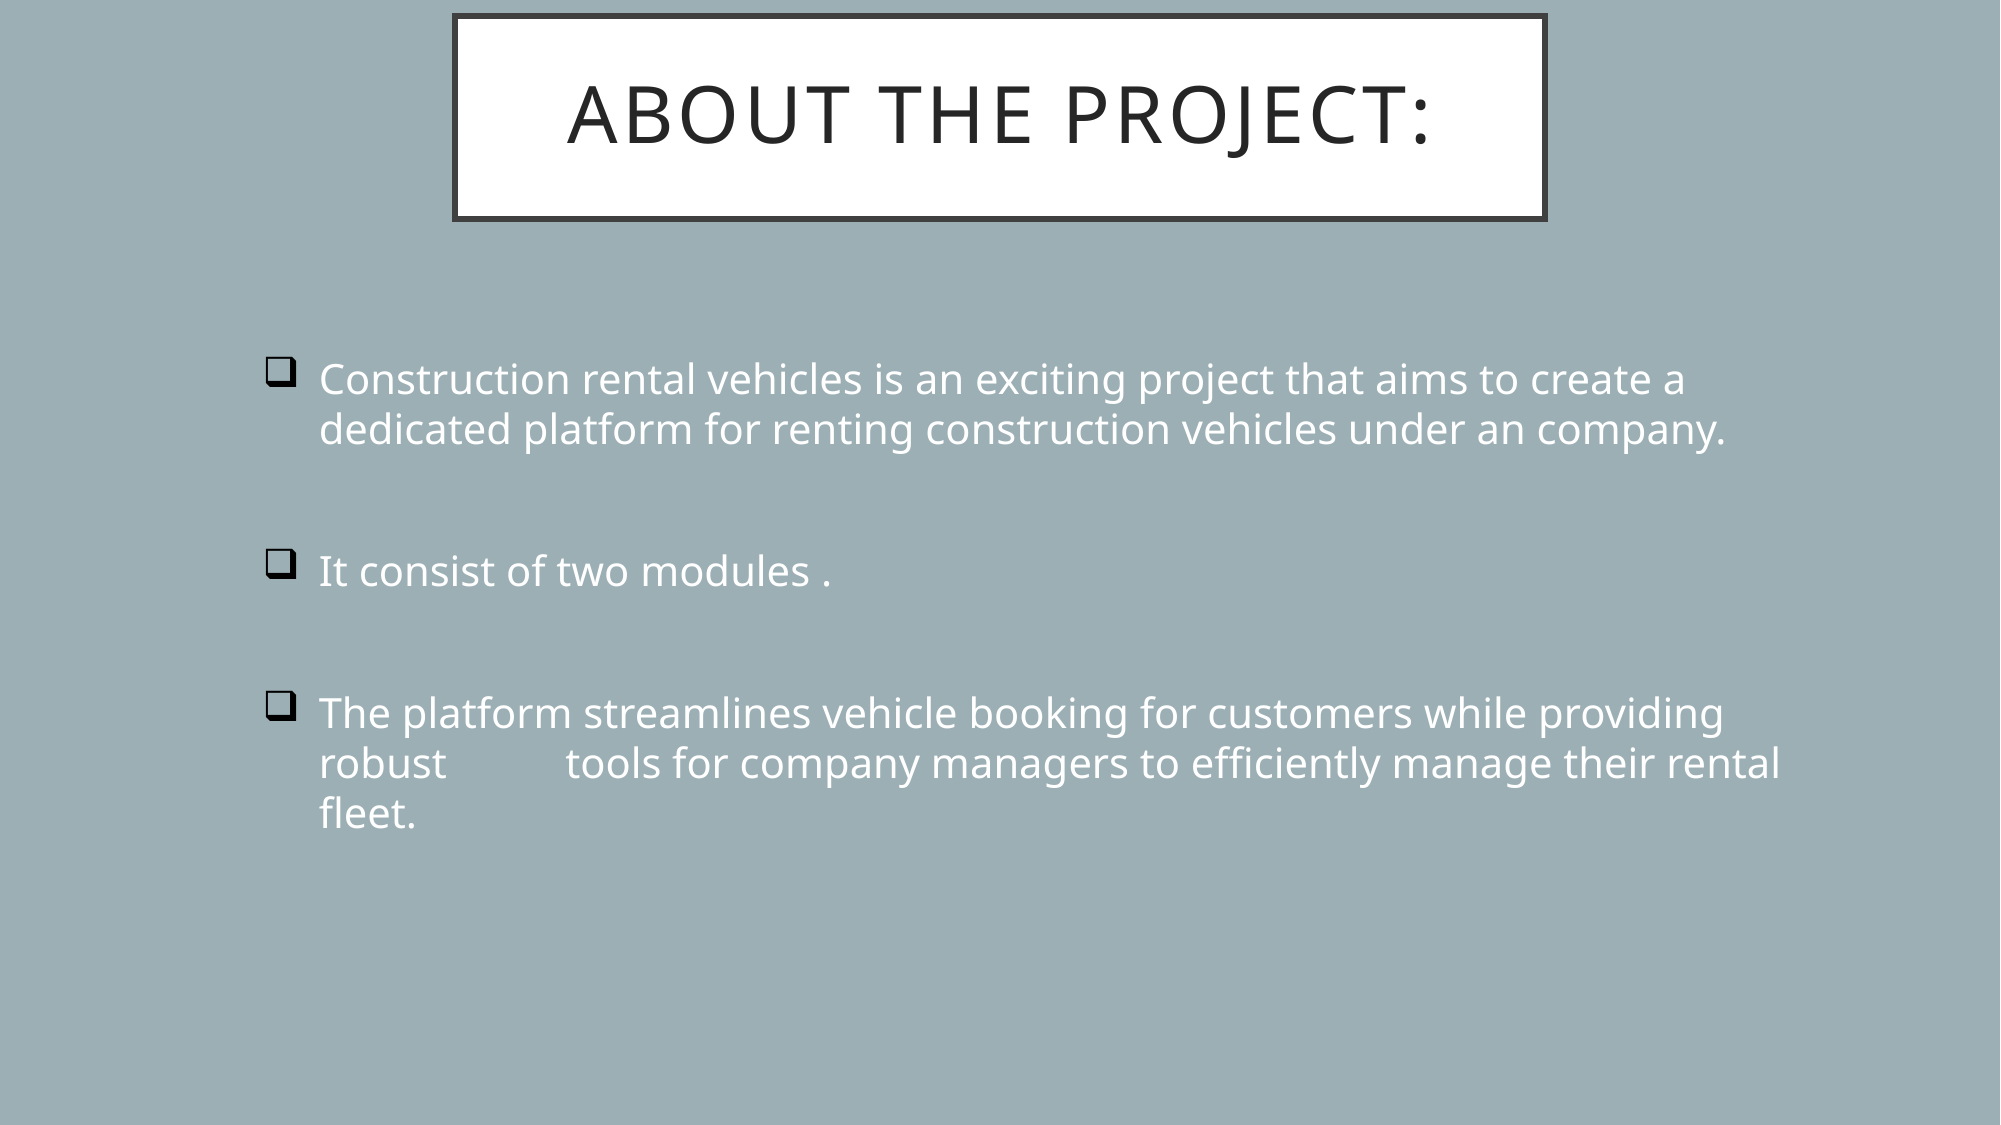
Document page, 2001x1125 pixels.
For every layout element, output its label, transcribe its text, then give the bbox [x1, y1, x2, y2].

subtitle Construction rental vehicles is an exciting project that aims to create a dedicated platform for renting construction vehicles under an company. It consist of two modules . The platform streamlines vehicle booking for customers while providing robust tools for company managers to efficiently manage their rental fleet. [172, 274, 1839, 918]
title About the project: [452, 13, 1548, 222]
